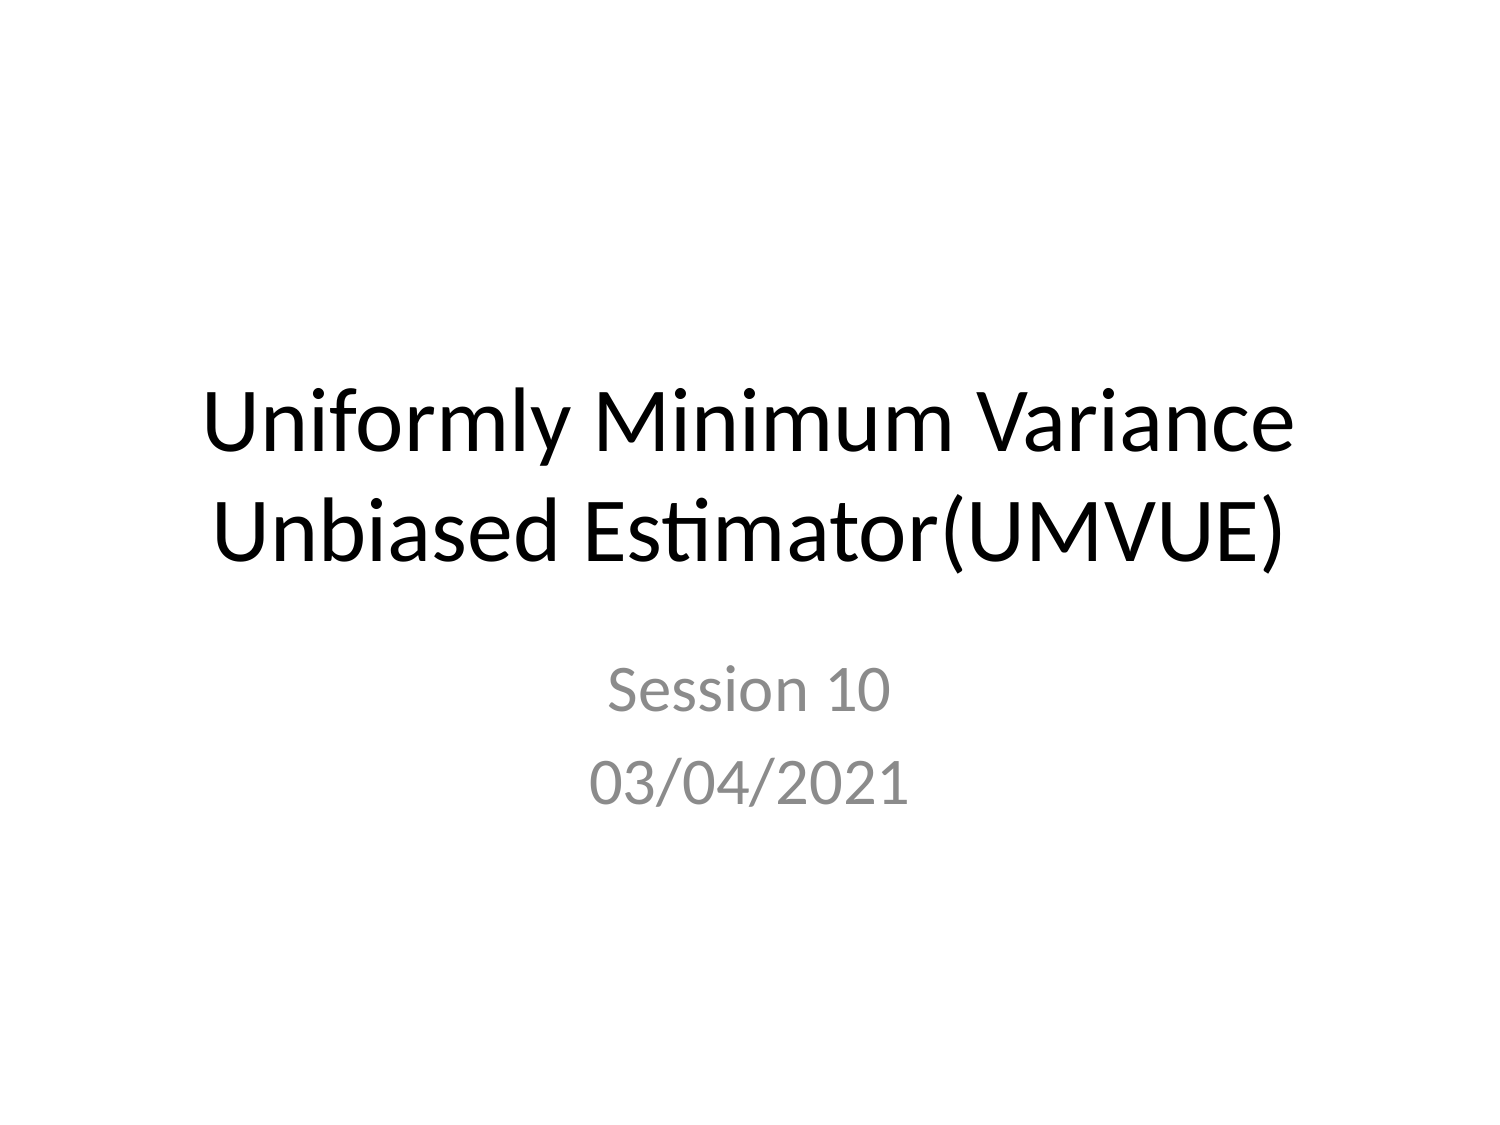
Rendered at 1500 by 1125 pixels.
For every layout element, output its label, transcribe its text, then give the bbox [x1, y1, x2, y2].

subtitle Session 10 03/04/2021 [225, 637, 1275, 925]
title Uniformly Minimum Variance Unbiased Estimator(UMVUE) [112, 349, 1388, 591]
